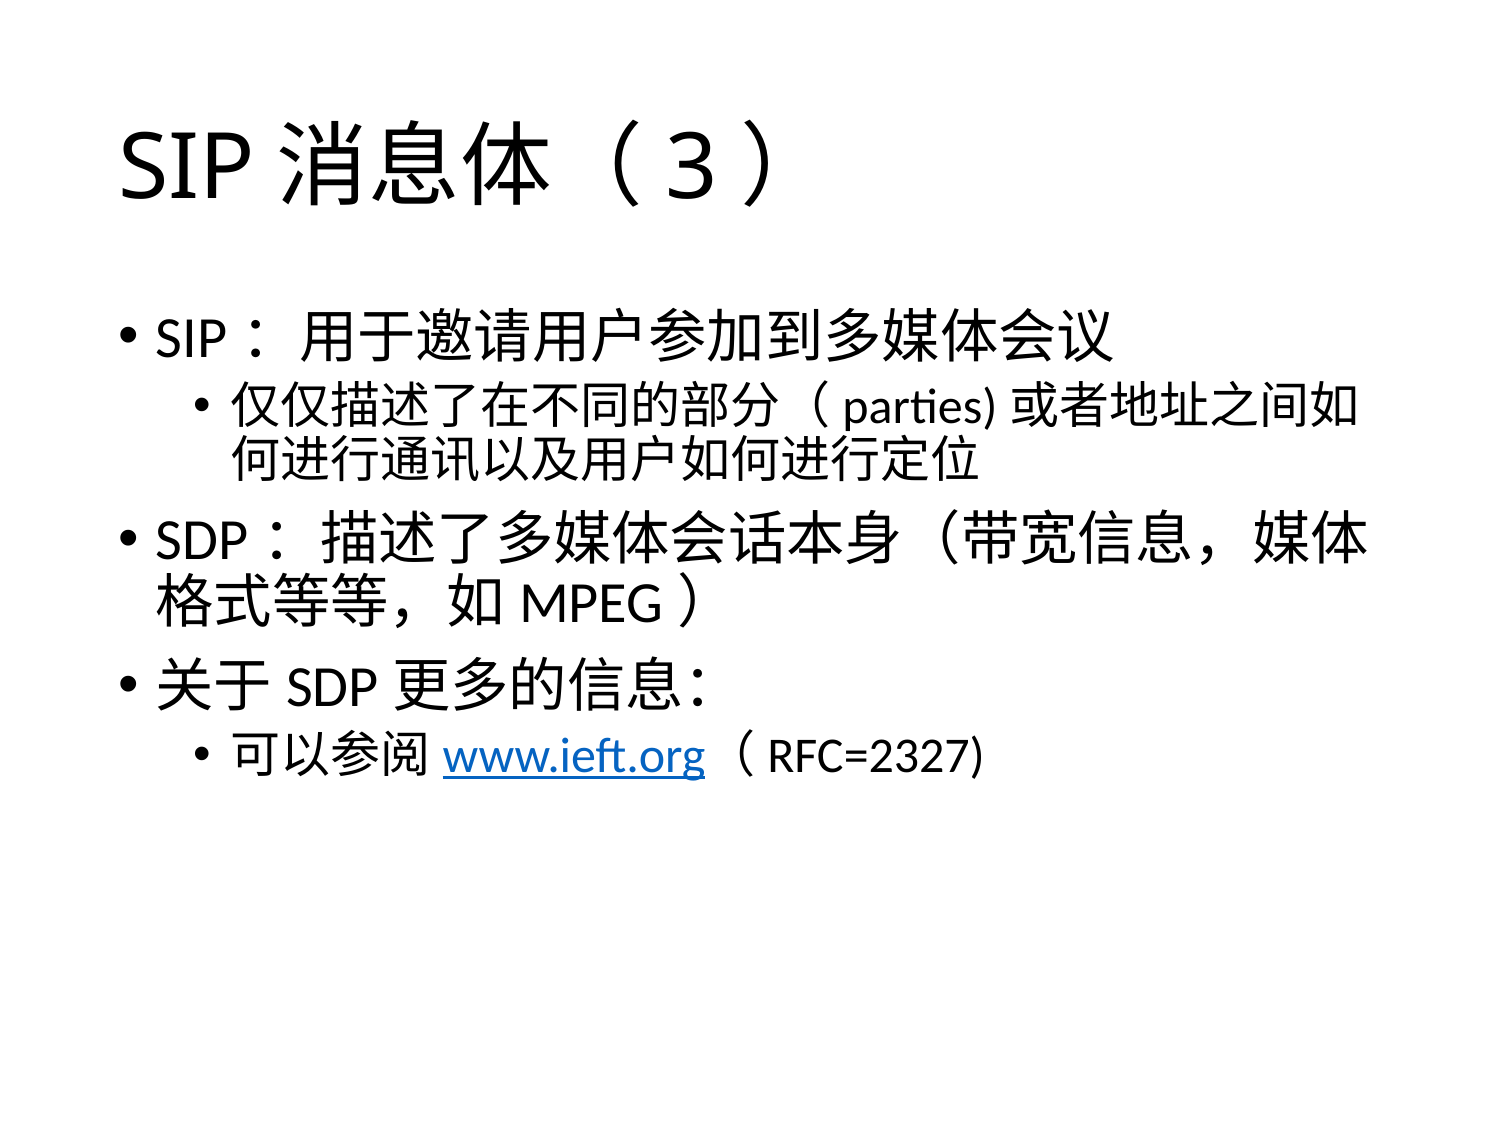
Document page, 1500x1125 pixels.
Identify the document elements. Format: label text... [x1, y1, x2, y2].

list SIP：用于邀请用户参加到多媒体会议 仅仅描述了在不同的部分（parties)或者地址之间如何进行通讯以及用户如何进行定位 SDP：描述了多媒体会话本身（带宽信息，媒体格式等等，如MPEG） 关于SDP更多的信息： 可以参阅www.ieft.org（RFC=2327) [103, 299, 1397, 1014]
title SIP消息体（3） [103, 59, 1397, 278]
